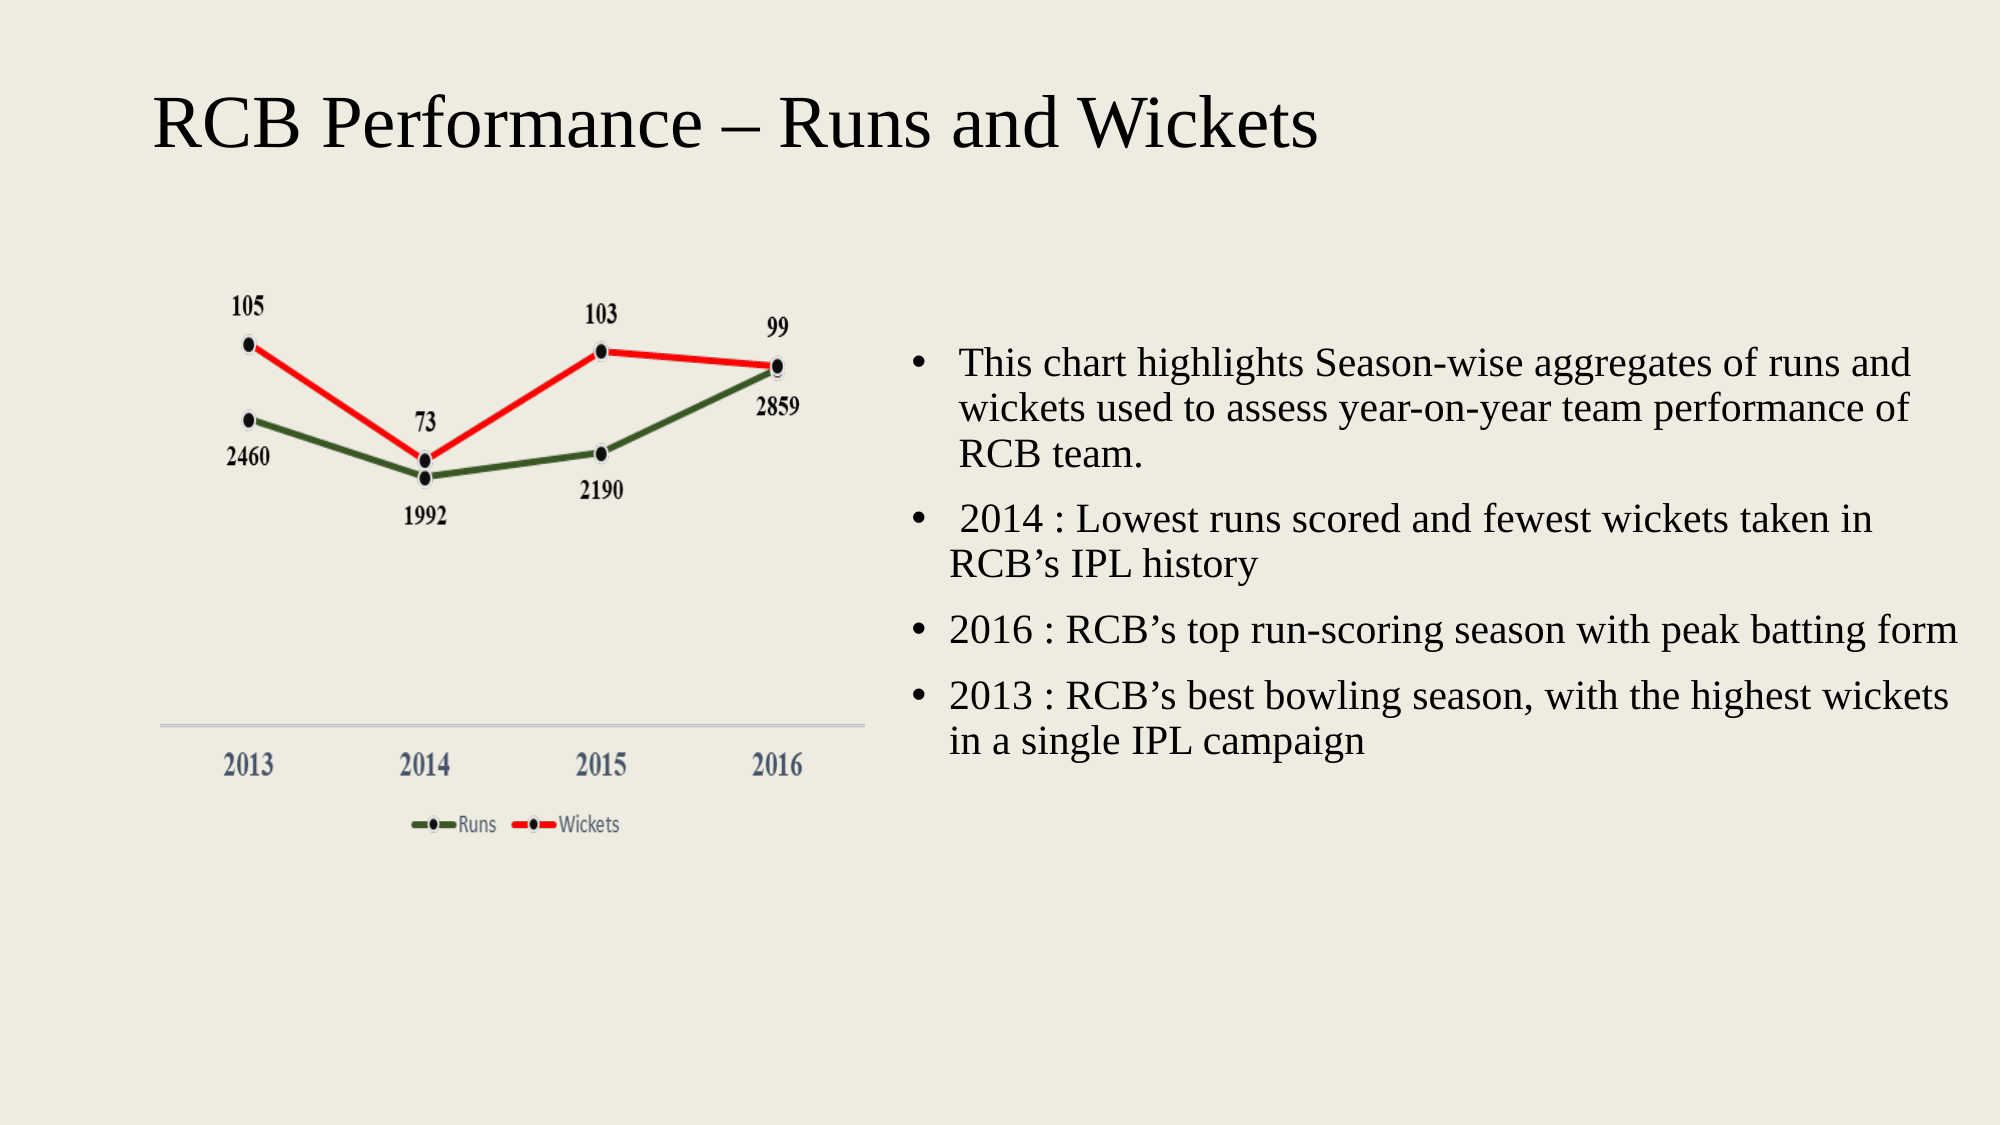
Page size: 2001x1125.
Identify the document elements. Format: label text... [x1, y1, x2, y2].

text_box This chart highlights Season-wise aggregates of runs and wickets used to assess year-on-year team performance of RCB team. 2014 : Lowest runs scored and fewest wickets taken in RCB’s IPL history 2016 : RCB’s top run-scoring season with peak batting form 2013 : RCB’s best bowling season, with the highest wickets in a single IPL campaign [896, 333, 2000, 940]
picture [137, 259, 888, 866]
title RCB Performance – Runs and Wickets [137, 59, 1863, 188]
